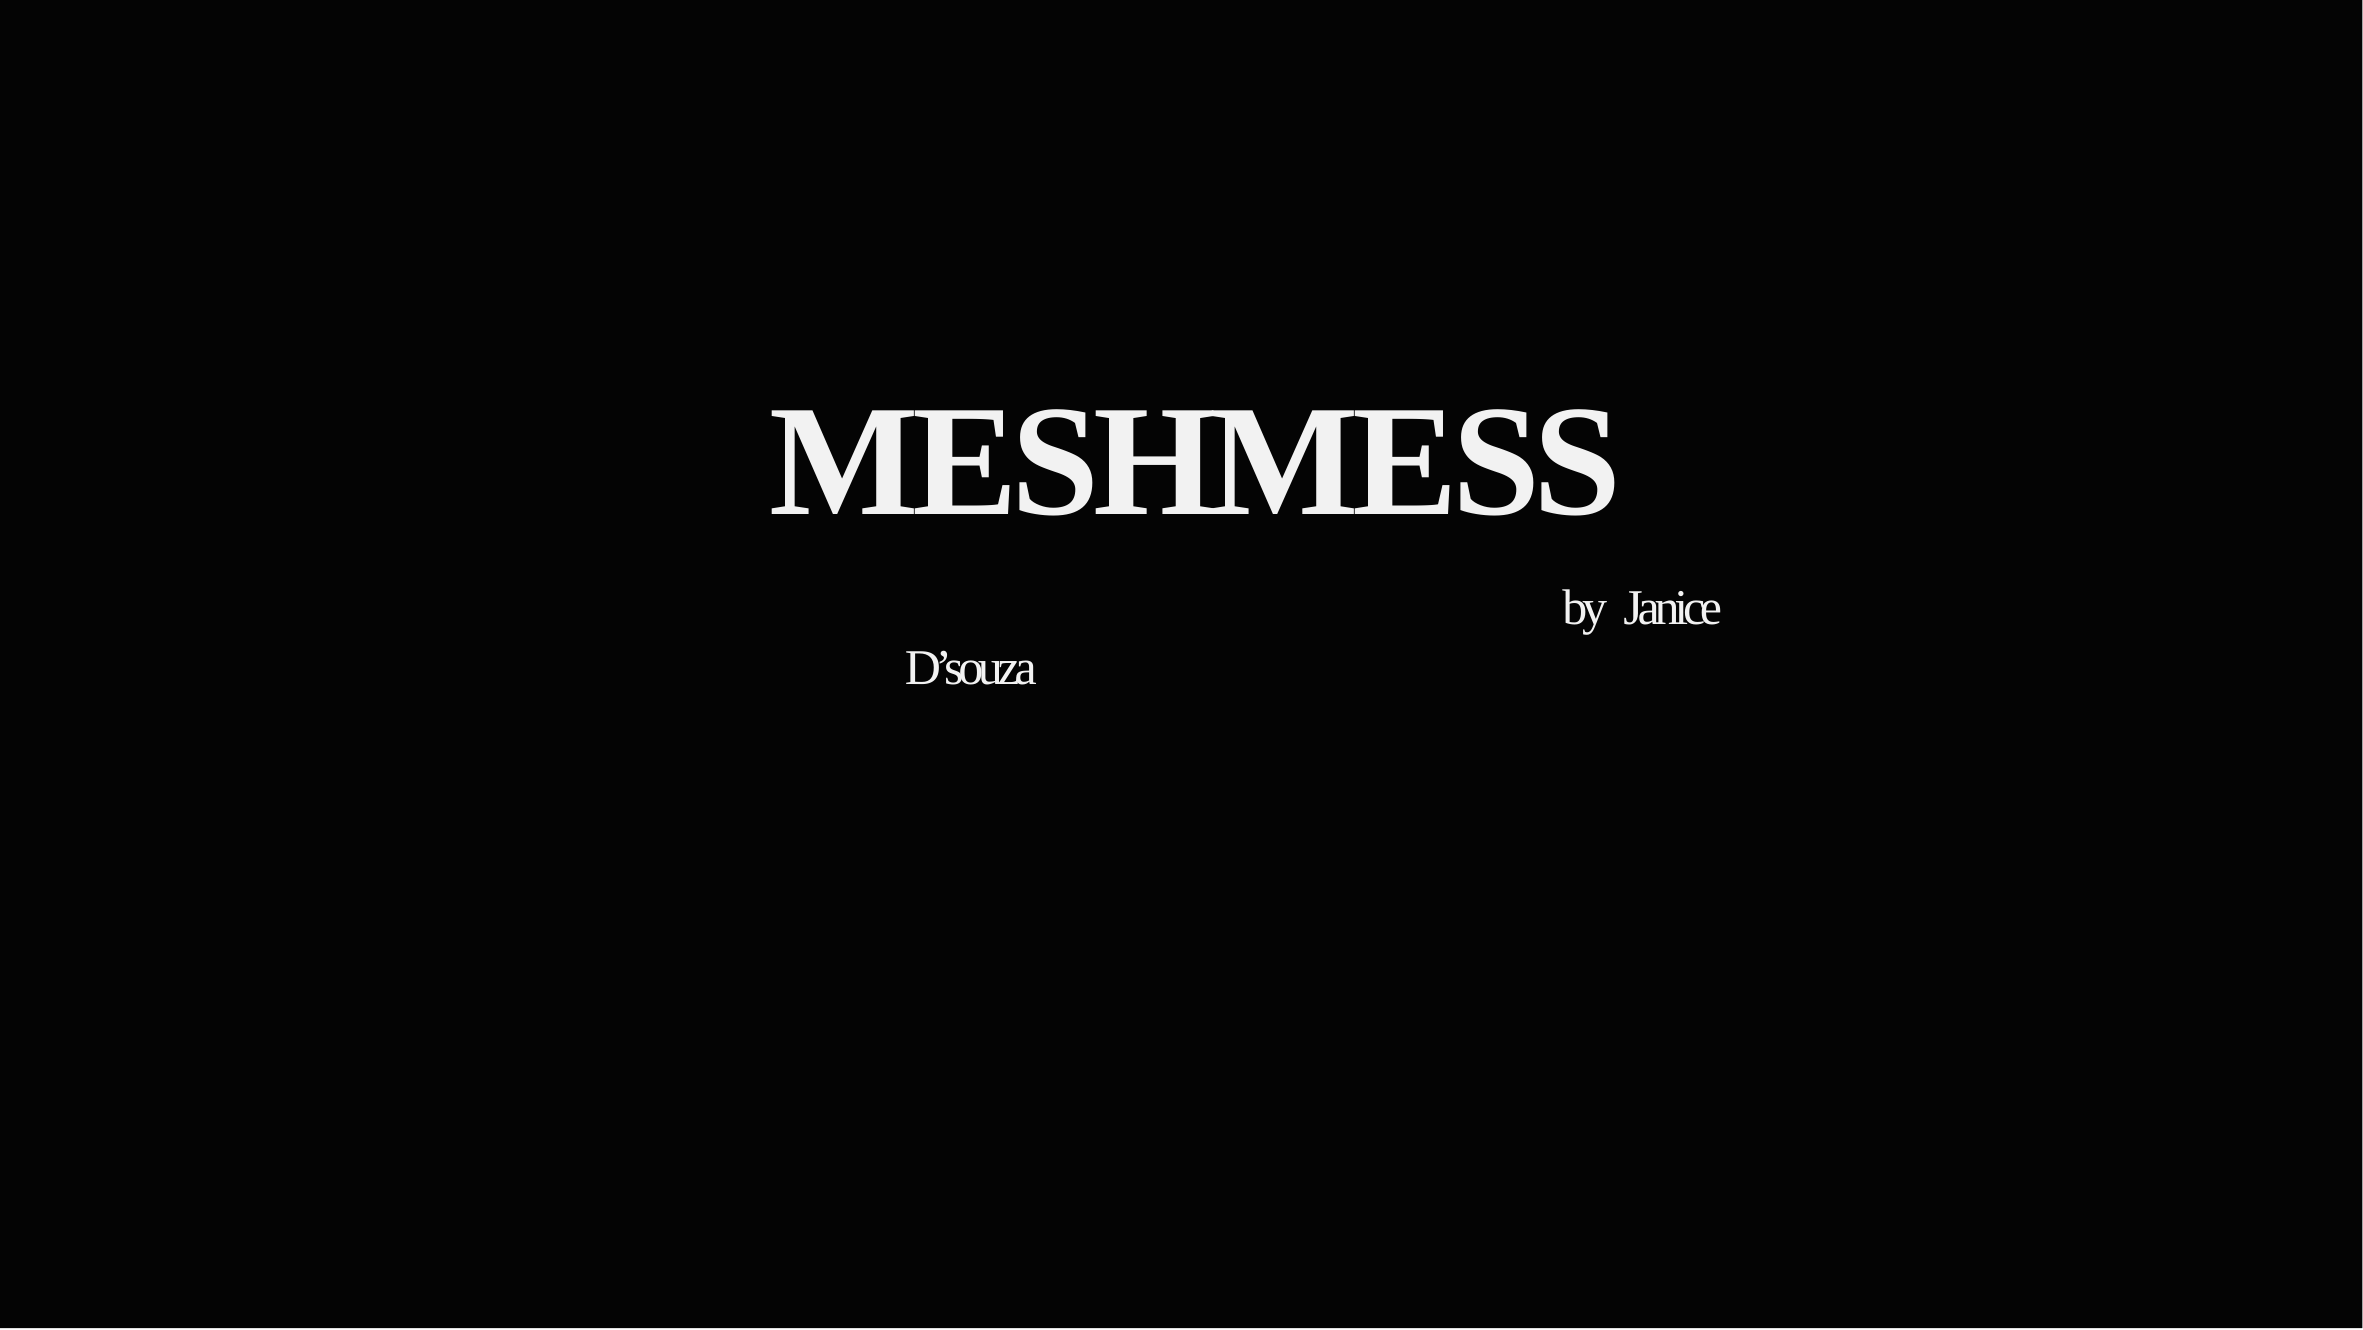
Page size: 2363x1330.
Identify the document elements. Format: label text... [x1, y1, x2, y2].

title MESHMESS by Janice D’souza [481, 352, 1825, 695]
